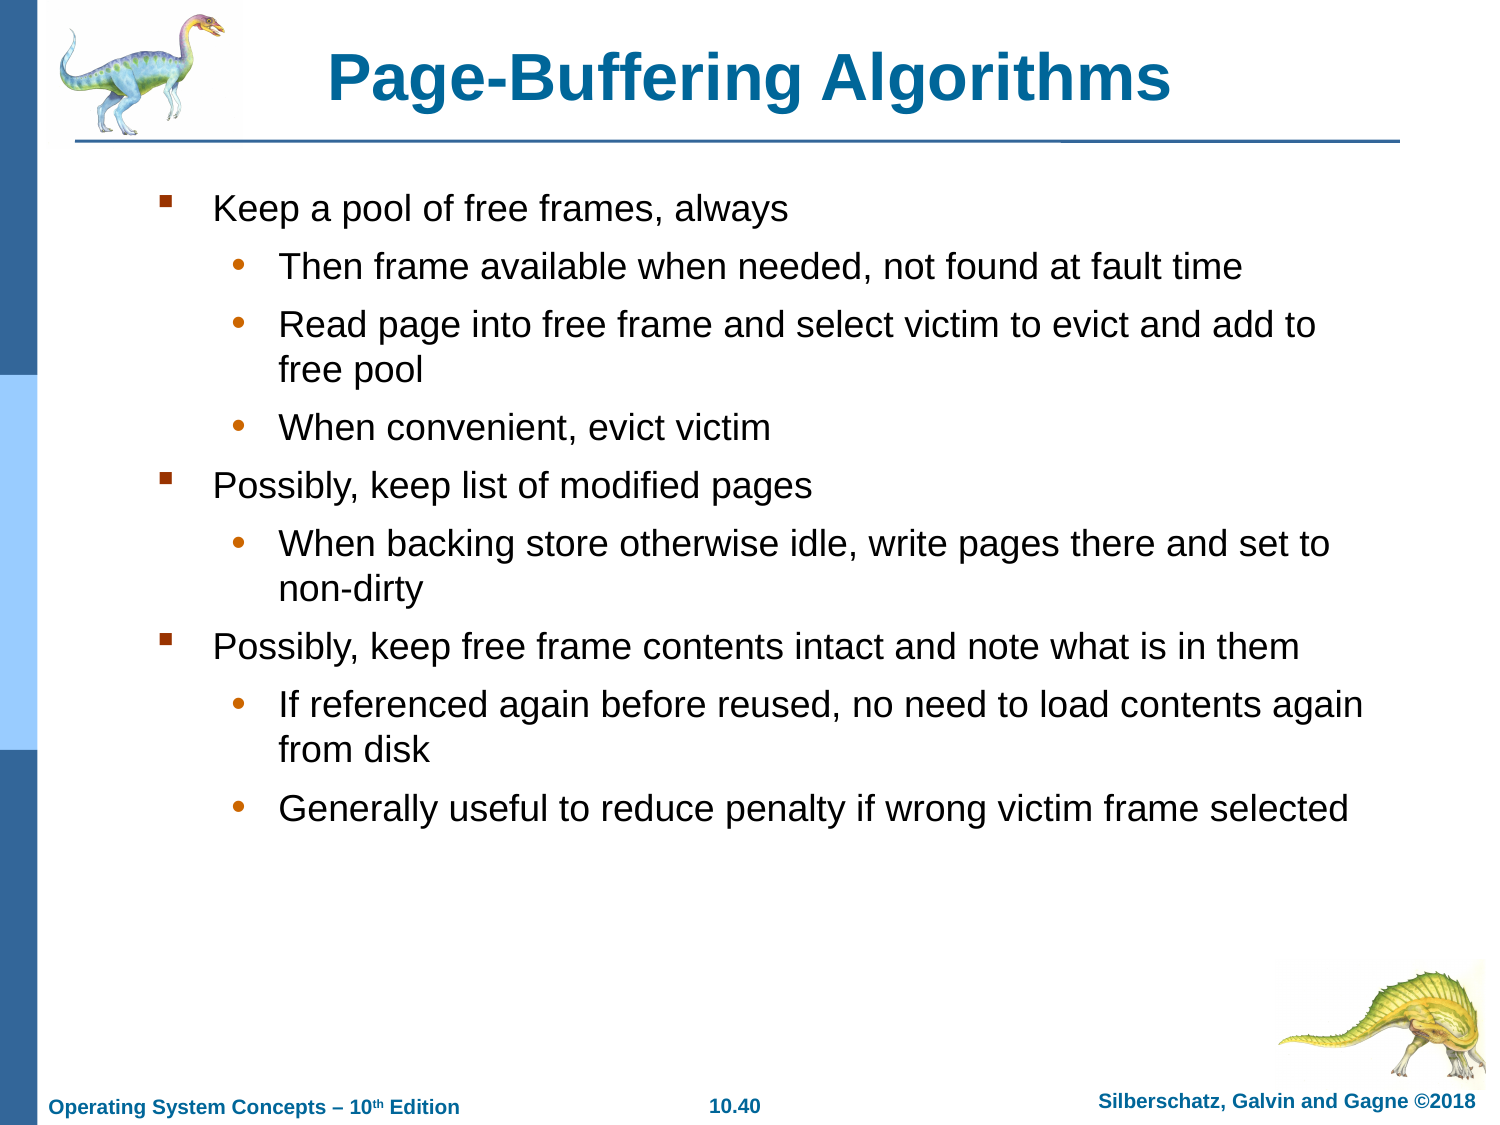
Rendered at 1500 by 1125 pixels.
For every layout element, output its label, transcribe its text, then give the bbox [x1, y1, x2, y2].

list Keep a pool of free frames, always Then frame available when needed, not found at fault time Read page into free frame and select victim to evict and add to free pool When convenient, evict victim Possibly, keep list of modified pages When backing store otherwise idle, write pages there and set to non-dirty Possibly, keep free frame contents intact and note what is in them If referenced again before reused, no need to load contents again from disk Generally useful to reduce penalty if wrong victim frame selected [141, 176, 1399, 1010]
title Page-Buffering Algorithms [75, 26, 1425, 122]
picture [46, 0, 243, 149]
picture [1275, 959, 1486, 1090]
